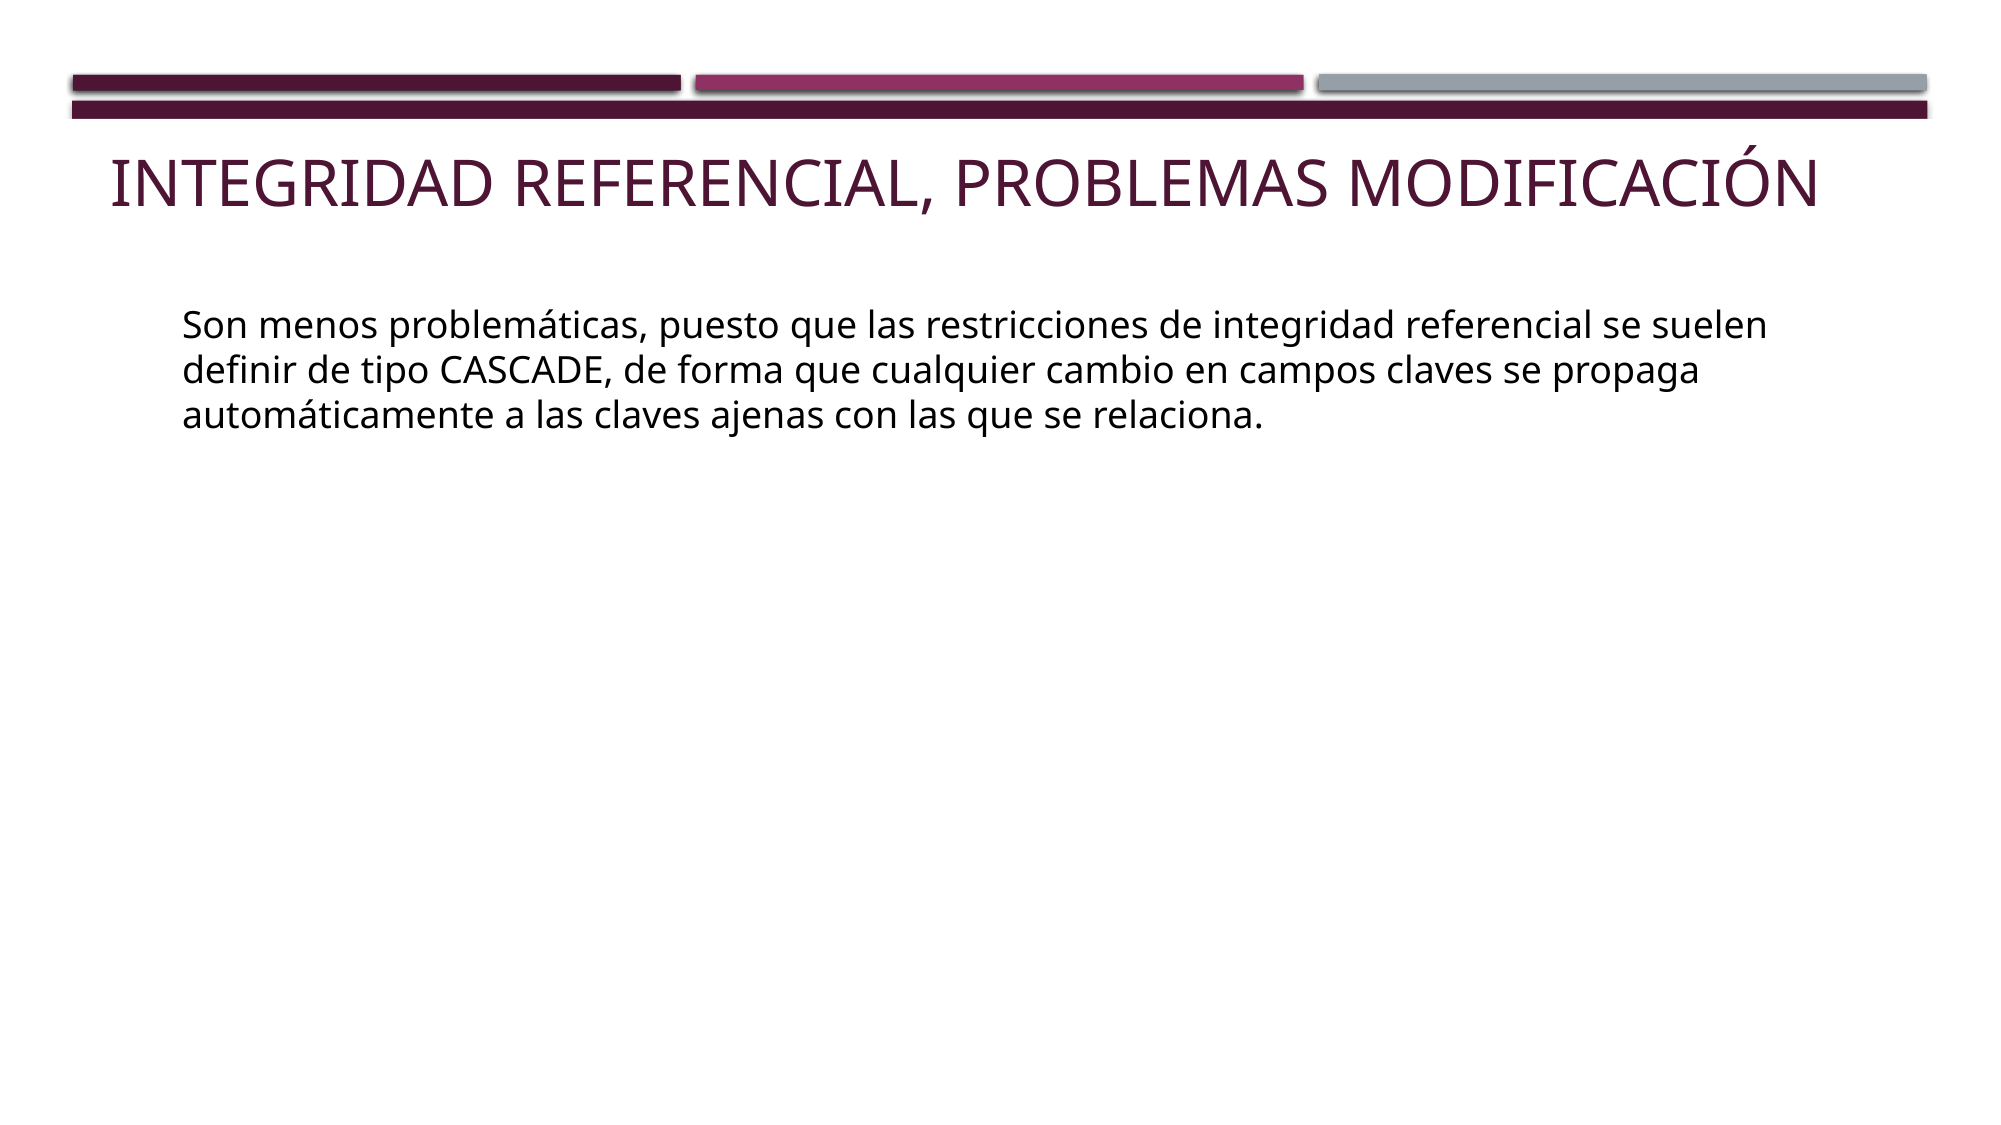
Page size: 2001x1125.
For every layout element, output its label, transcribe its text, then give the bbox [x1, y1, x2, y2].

text_box [1318, 73, 1928, 92]
title integridad referencial, problemas modificación [95, 118, 1899, 228]
text_box [72, 74, 682, 92]
text_box Son menos problemáticas, puesto que las restricciones de integridad referencial se suelen definir de tipo CASCADE, de forma que cualquier cambio en campos claves se propaga automáticamente a las claves ajenas con las que se relaciona. [167, 294, 1827, 444]
text_box [0, 117, 2000, 1125]
text_box [695, 74, 1304, 91]
